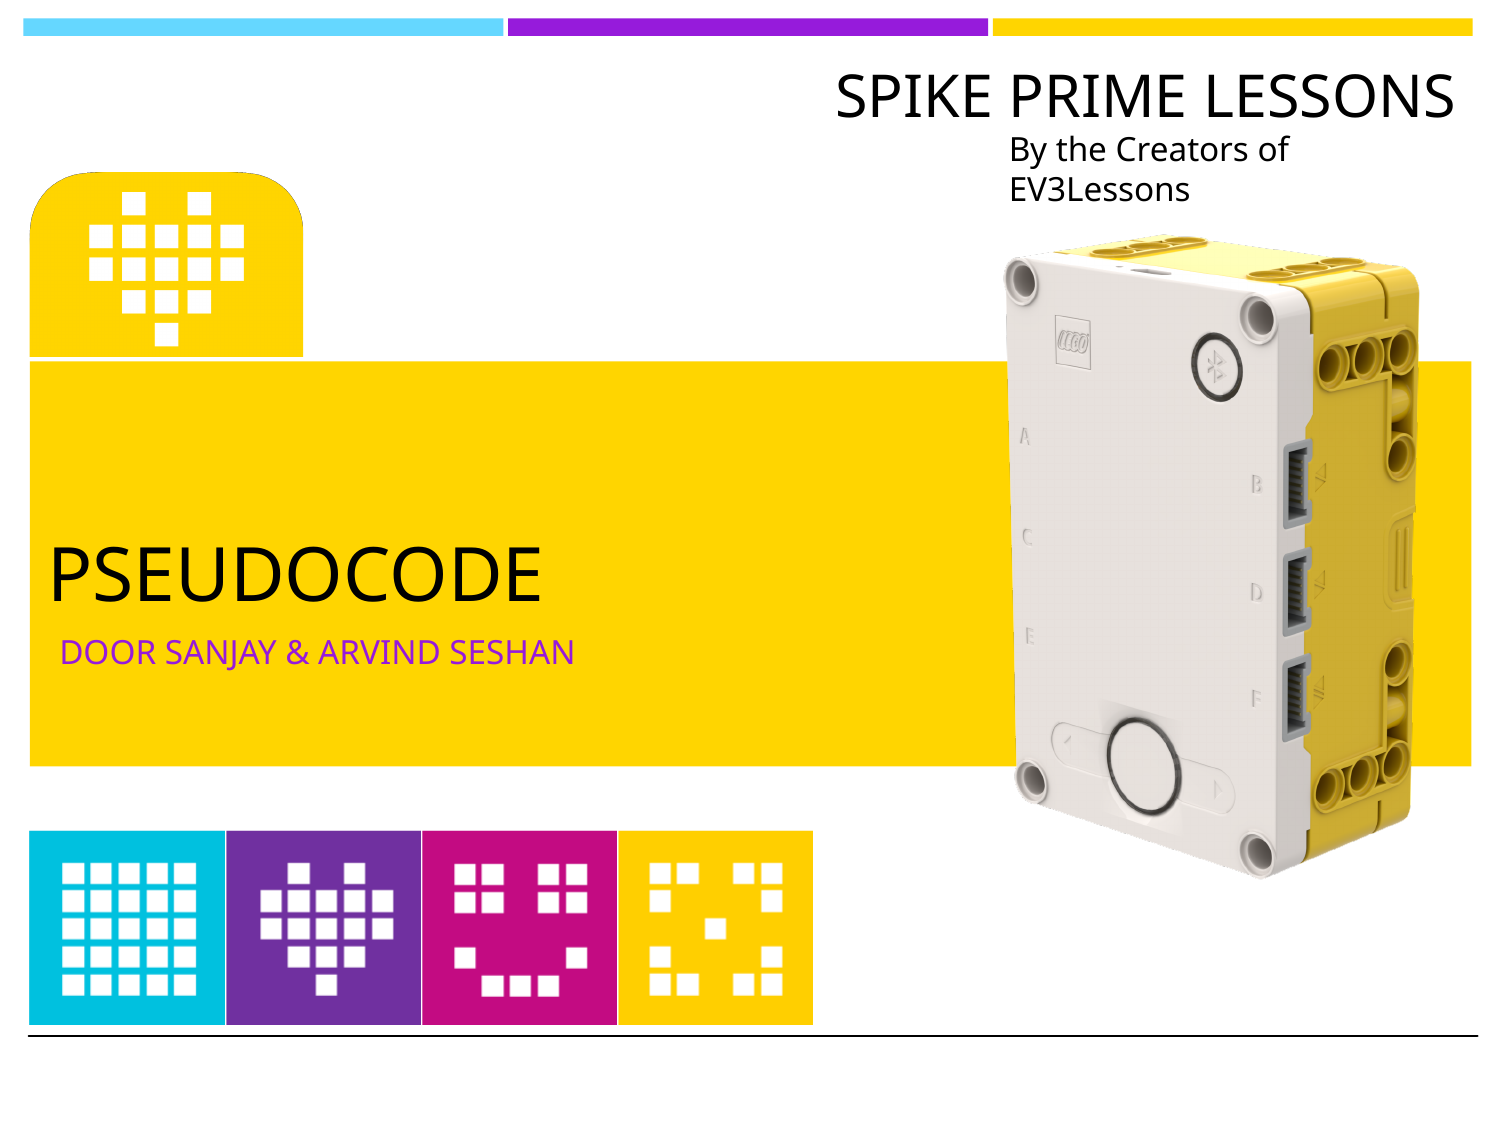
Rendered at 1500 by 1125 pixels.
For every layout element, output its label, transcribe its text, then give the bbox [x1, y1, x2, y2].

picture [29, 829, 813, 1025]
subtitle Door SANJAY & ARVIND SESHAN [51, 622, 995, 721]
picture [29, 172, 304, 357]
title pseudocode [39, 376, 995, 625]
picture [993, 221, 1433, 890]
